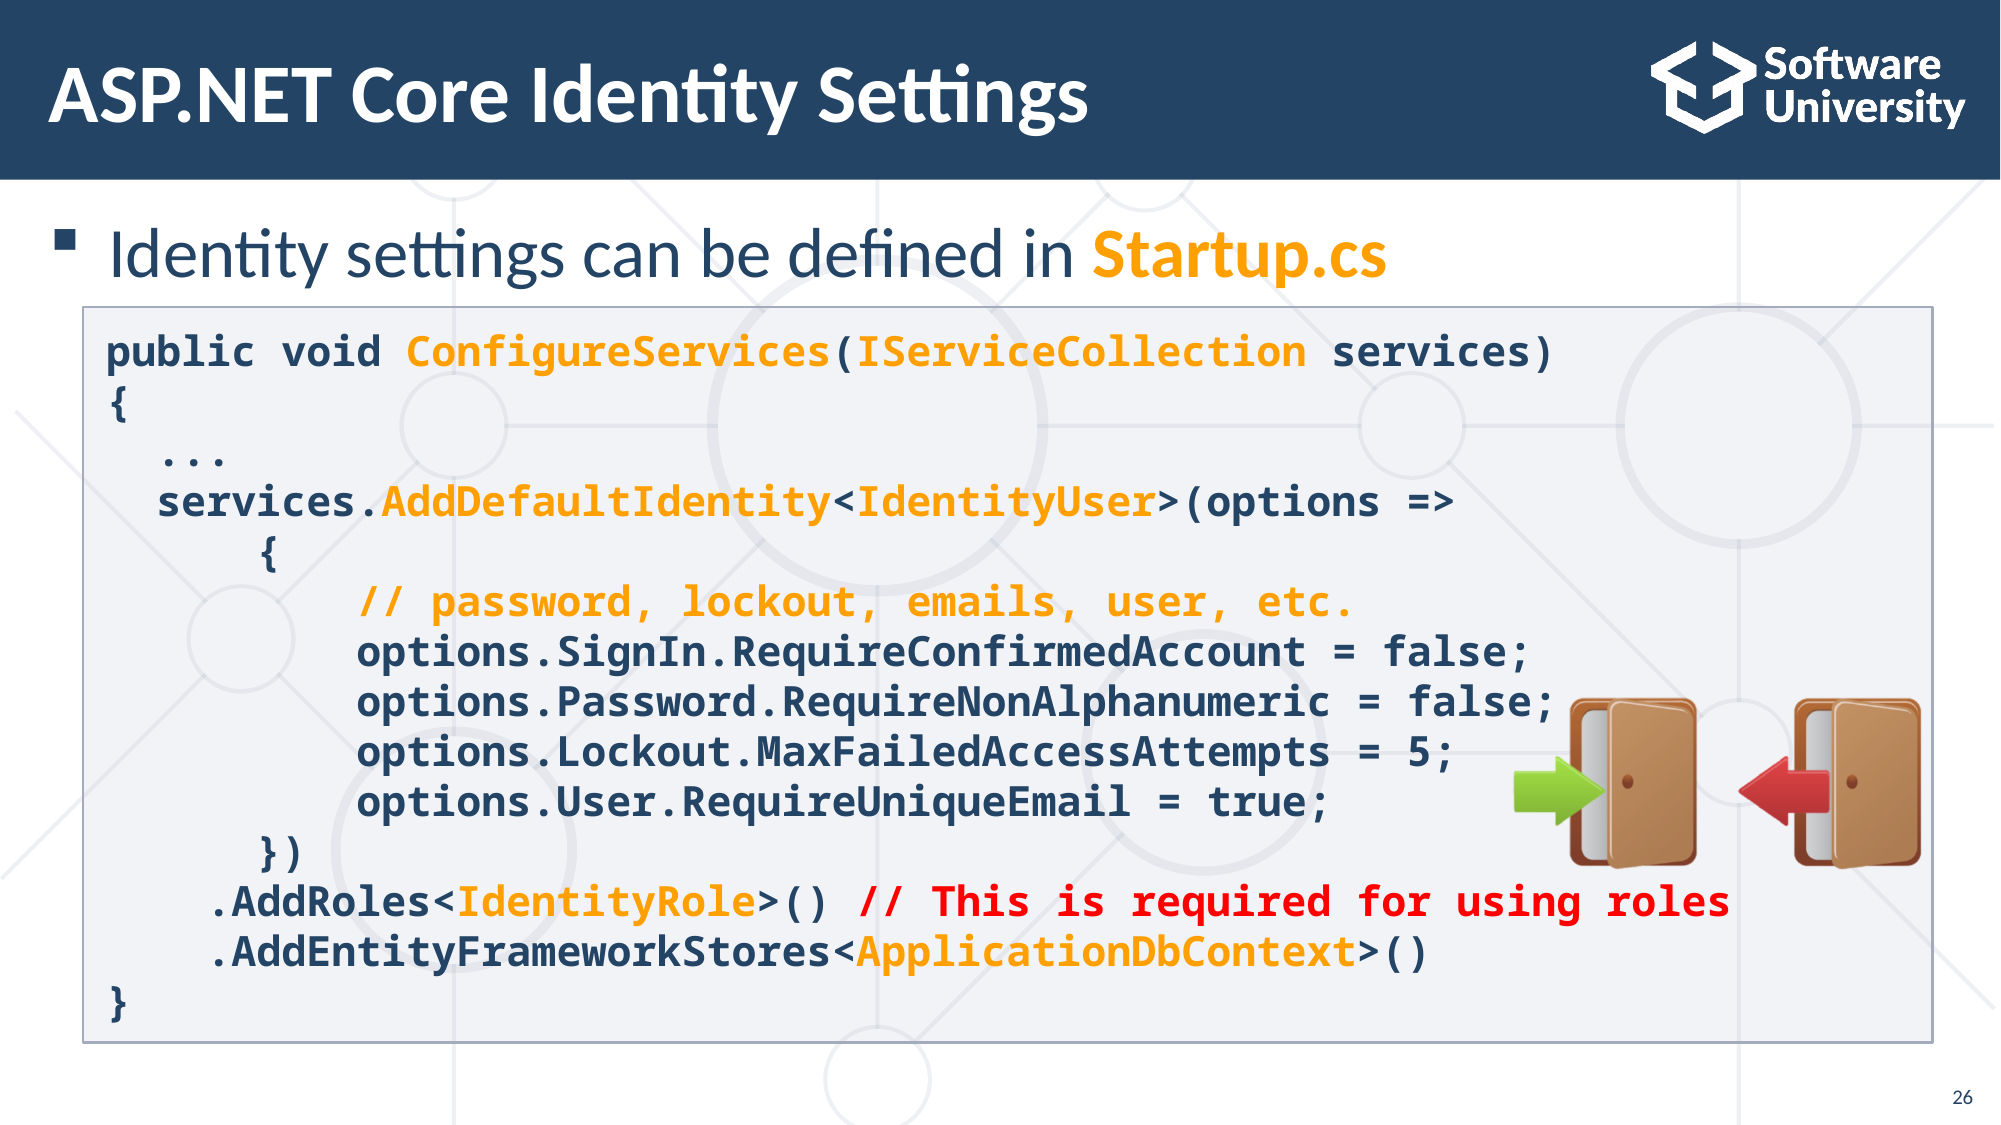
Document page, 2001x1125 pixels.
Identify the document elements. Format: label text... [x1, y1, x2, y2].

slide_number 26 [1927, 1067, 1989, 1117]
text_box public void ConfigureServices(IServiceCollection services) { ... services.AddDefaultIdentity<IdentityUser>(options => { // password, lockout, emails, user, etc. options.SignIn.RequireConfirmedAccount = false; options.Password.RequireNonAlphanumeric = false; options.Lockout.MaxFailedAccessAttempts = 5; options.User.RequireUniqueEmail = true; }) .AddRoles<IdentityRole>() // This is required for using roles .AddEntityFrameworkStores<ApplicationDbContext>() } [82, 306, 1933, 1043]
list Identity settings can be defined in Startup.cs [31, 196, 1970, 1050]
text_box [1512, 696, 1922, 871]
title ASP.NET Core Identity Settings [31, 16, 1625, 162]
picture [1651, 41, 1966, 134]
